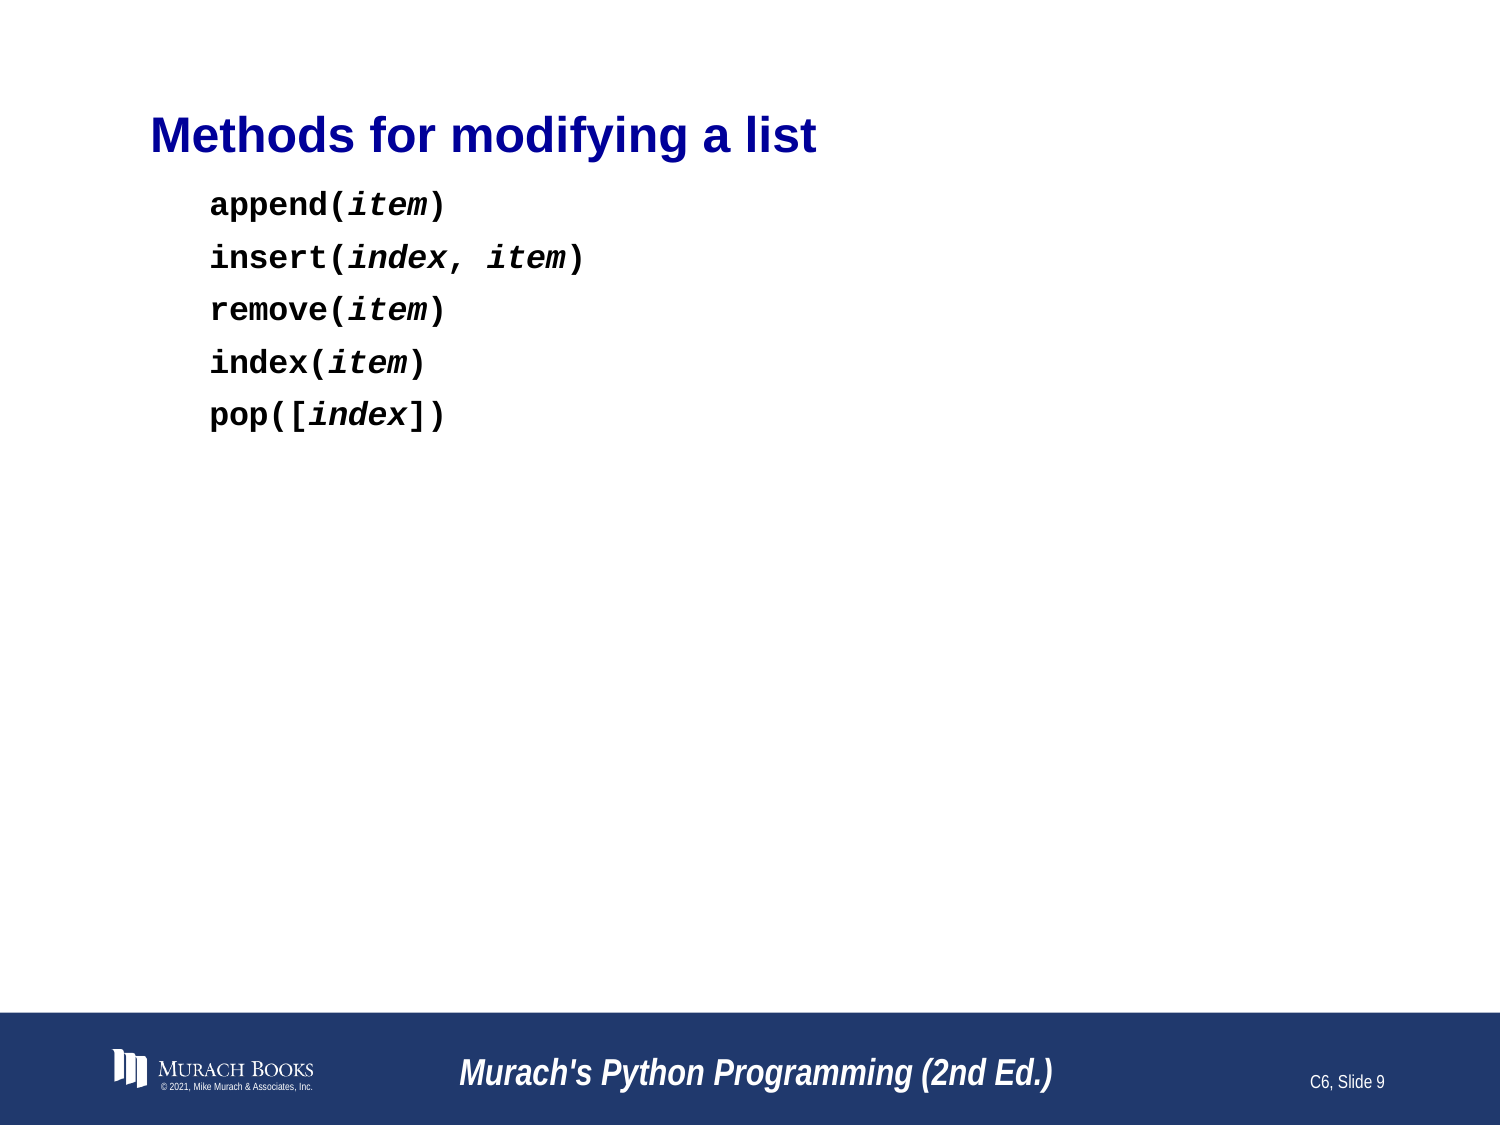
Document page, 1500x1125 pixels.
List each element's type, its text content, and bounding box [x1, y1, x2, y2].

list append(item) insert(index, item) remove(item) index(item) pop([index]) [137, 174, 1350, 975]
title Methods for modifying a list [150, 102, 1350, 164]
slide_number Murach's Python Programming (2nd Ed.) [463, 1025, 1075, 1100]
slide_number C6, Slide 9 [1087, 1025, 1400, 1100]
footer © 2021, Mike Murach & Associates, Inc. [12, 1025, 463, 1100]
